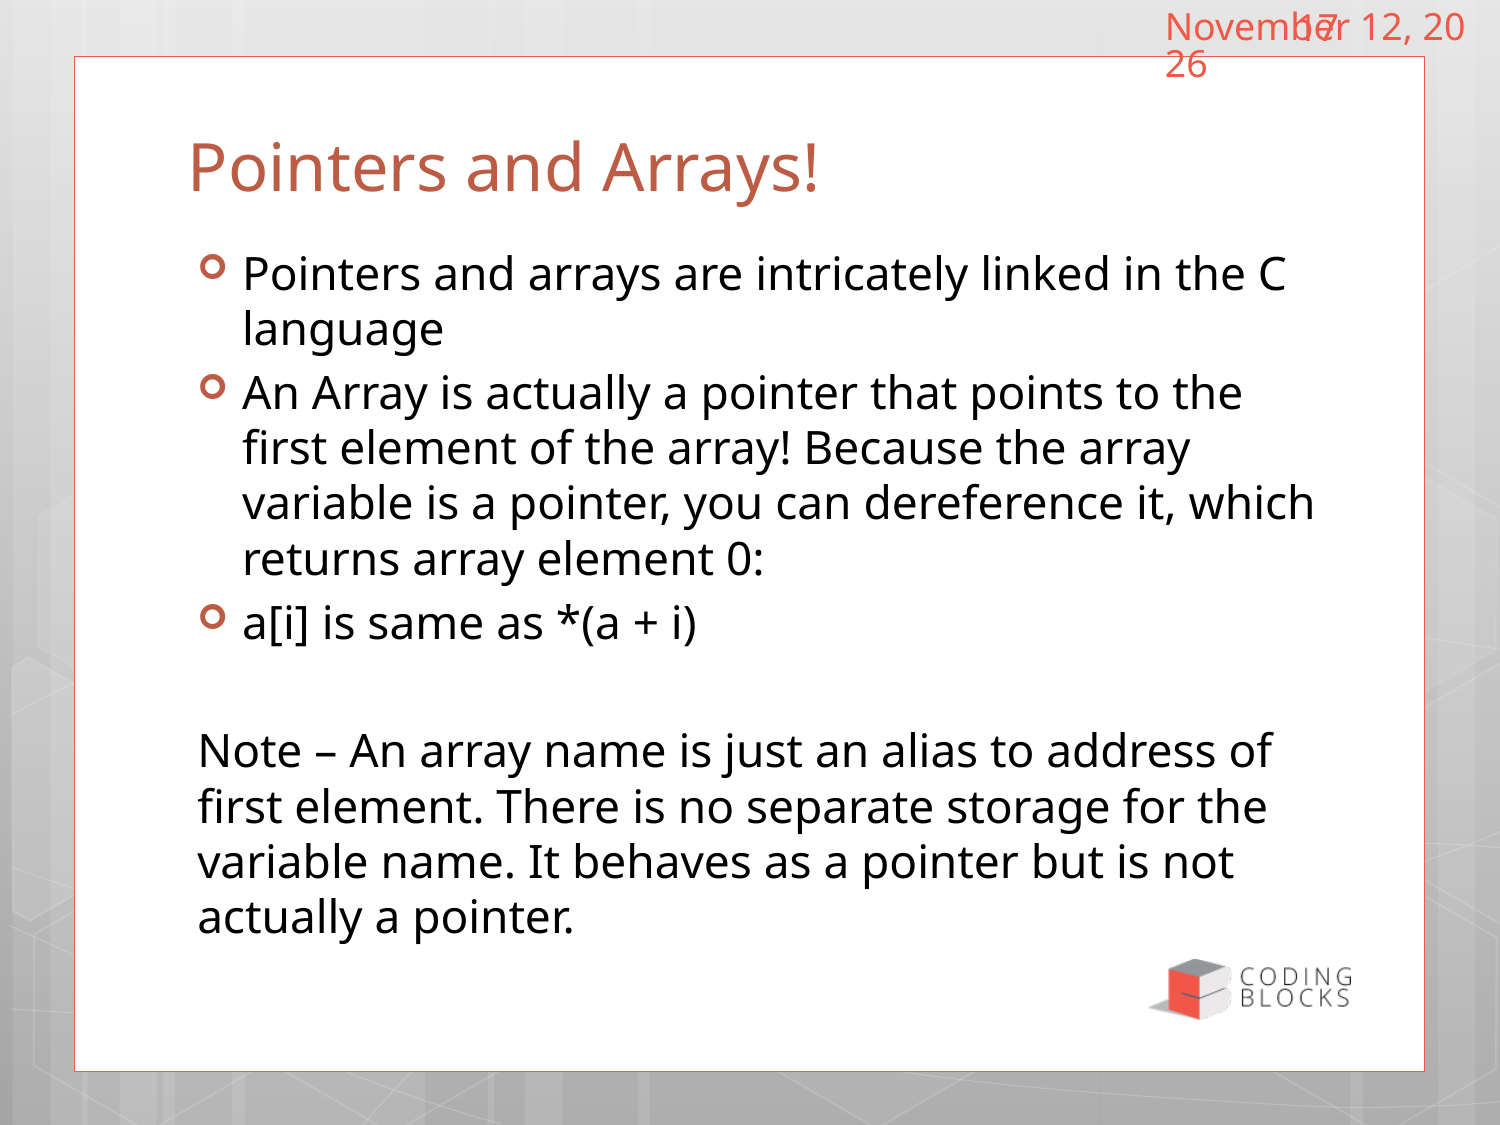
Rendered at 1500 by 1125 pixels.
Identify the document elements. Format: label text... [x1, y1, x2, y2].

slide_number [1149, 0, 1281, 37]
slide_number 17 [1281, 0, 1500, 37]
title Pointers and Arrays! [172, 118, 1352, 213]
list Pointers and arrays are intricately linked in the C language An Array is actually a pointer that points to the first element of the array! Because the array variable is a pointer, you can dereference it, which returns array element 0: a[i] is same as *(a + i) Note – An array name is just an alias to address of first element. There is no separate storage for the variable name. It behaves as a pointer but is not actually a pointer. [171, 236, 1351, 957]
picture [1146, 959, 1351, 1021]
